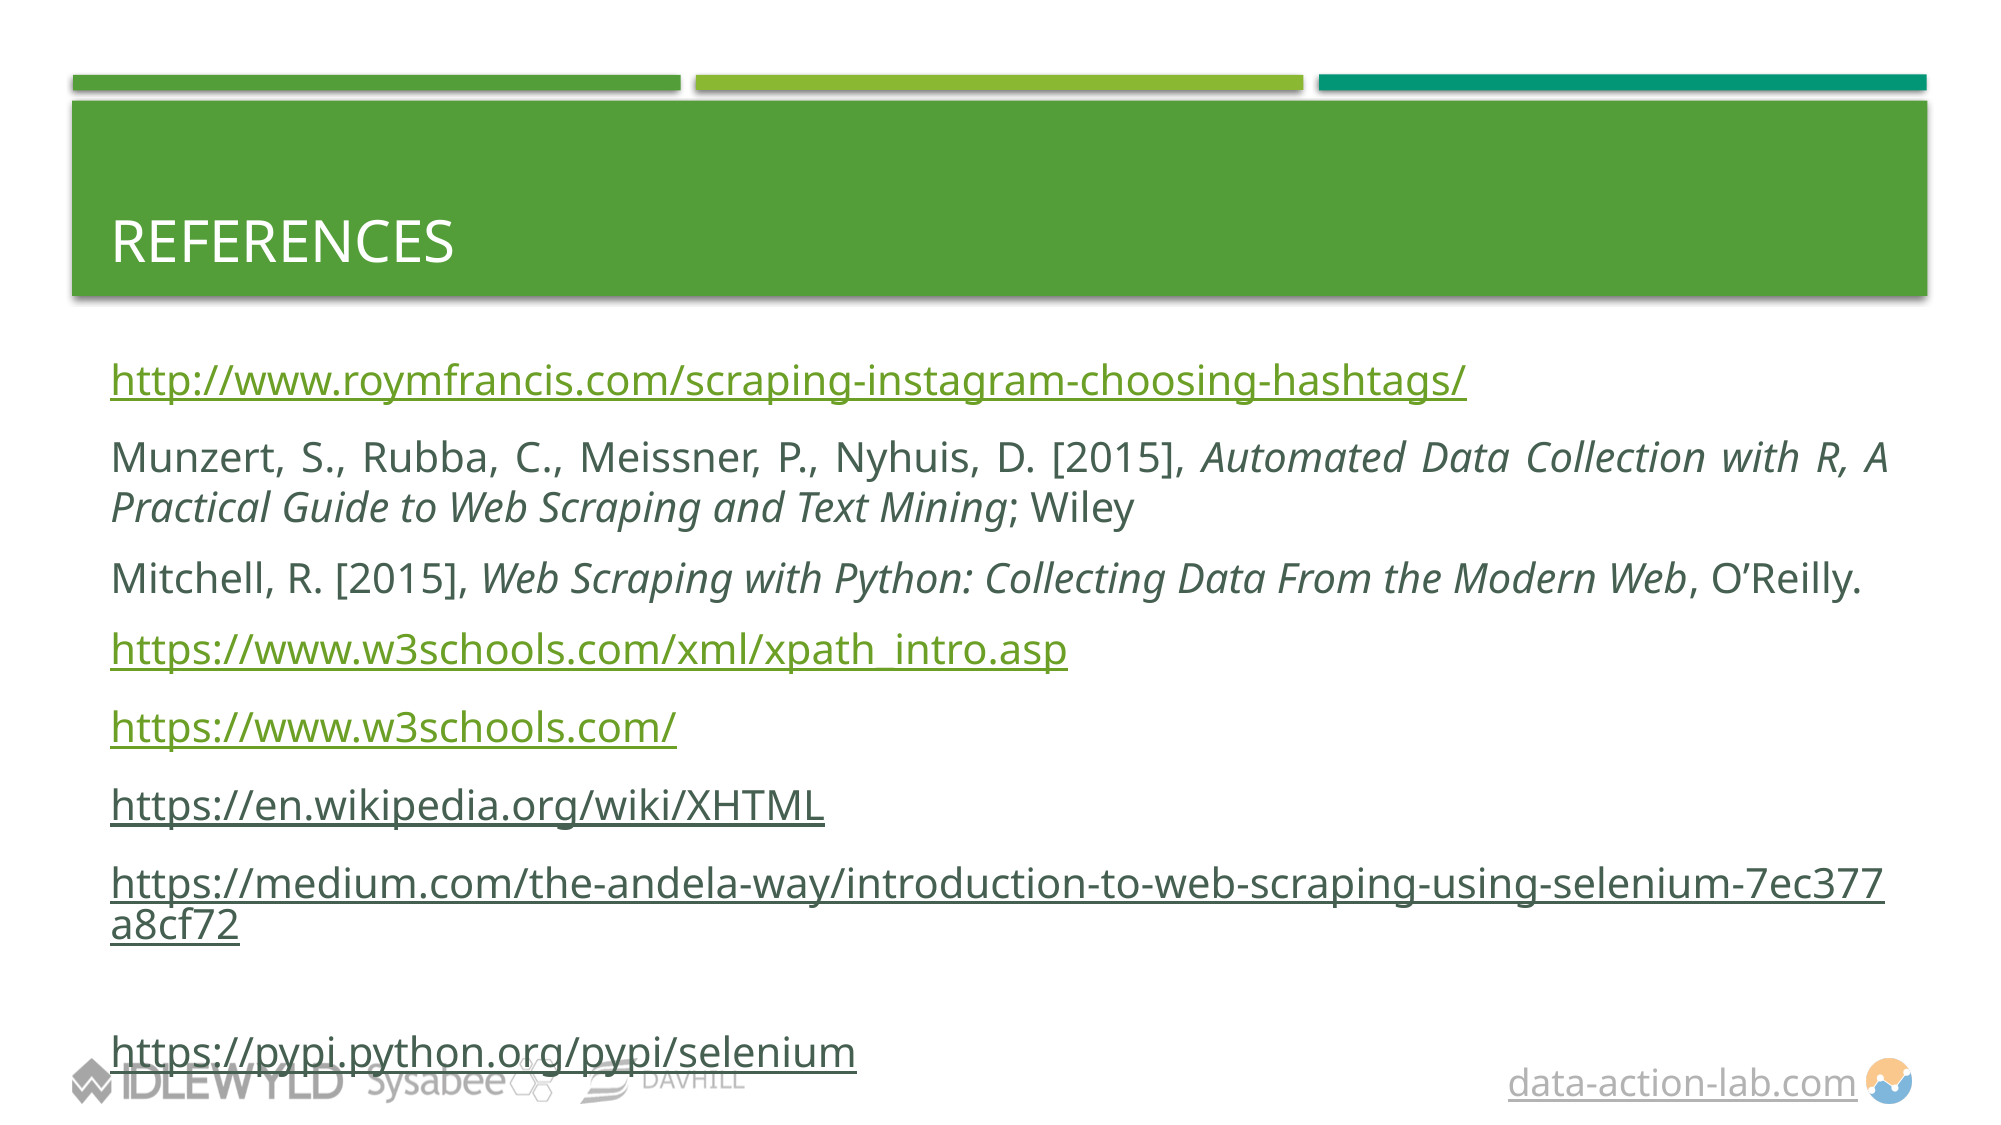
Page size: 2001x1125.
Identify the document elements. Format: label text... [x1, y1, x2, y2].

list http://www.roymfrancis.com/scraping-instagram-choosing-hashtags/ Munzert, S., Rubba, C., Meissner, P., Nyhuis, D. [2015], Automated Data Collection with R, A Practical Guide to Web Scraping and Text Mining; Wiley Mitchell, R. [2015], Web Scraping with Python: Collecting Data From the Modern Web, O’Reilly. https://www.w3schools.com/xml/xpath_intro.asp https://www.w3schools.com/ https://en.wikipedia.org/wiki/XHTML https://medium.com/the-andela-way/introduction-to-web-scraping-using-selenium-7ec377a8cf72 https://pypi.python.org/pypi/selenium [95, 357, 1905, 1037]
title References [95, 115, 1905, 282]
picture [72, 1058, 745, 1104]
